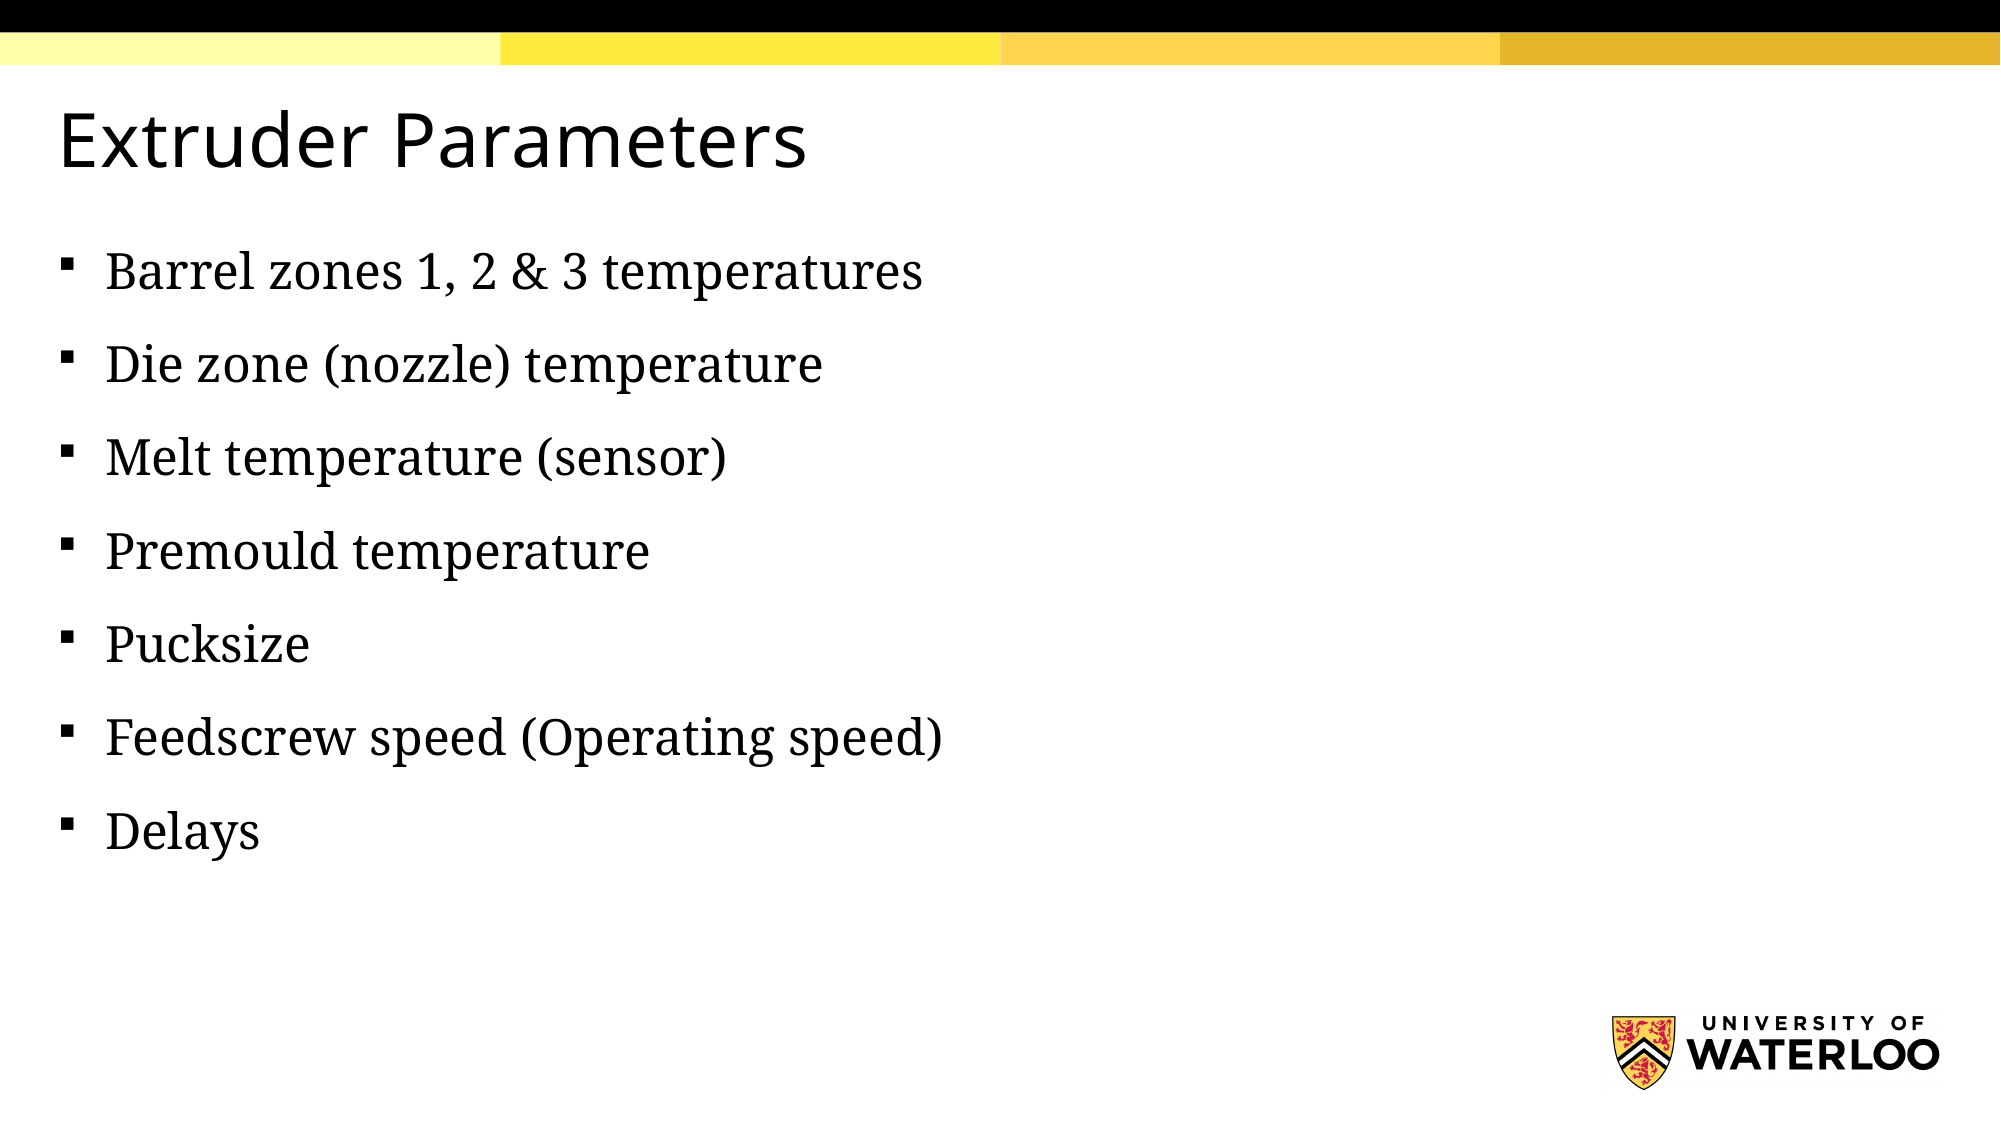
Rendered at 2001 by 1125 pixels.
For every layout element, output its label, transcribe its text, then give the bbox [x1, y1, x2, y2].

picture [1606, 1008, 1945, 1095]
title Extruder Parameters [42, 71, 1941, 219]
list Barrel zones 1, 2 & 3 temperatures Die zone (nozzle) temperature Melt temperature (sensor) Premould temperature Pucksize Feedscrew speed (Operating speed) Delays [42, 231, 1941, 986]
